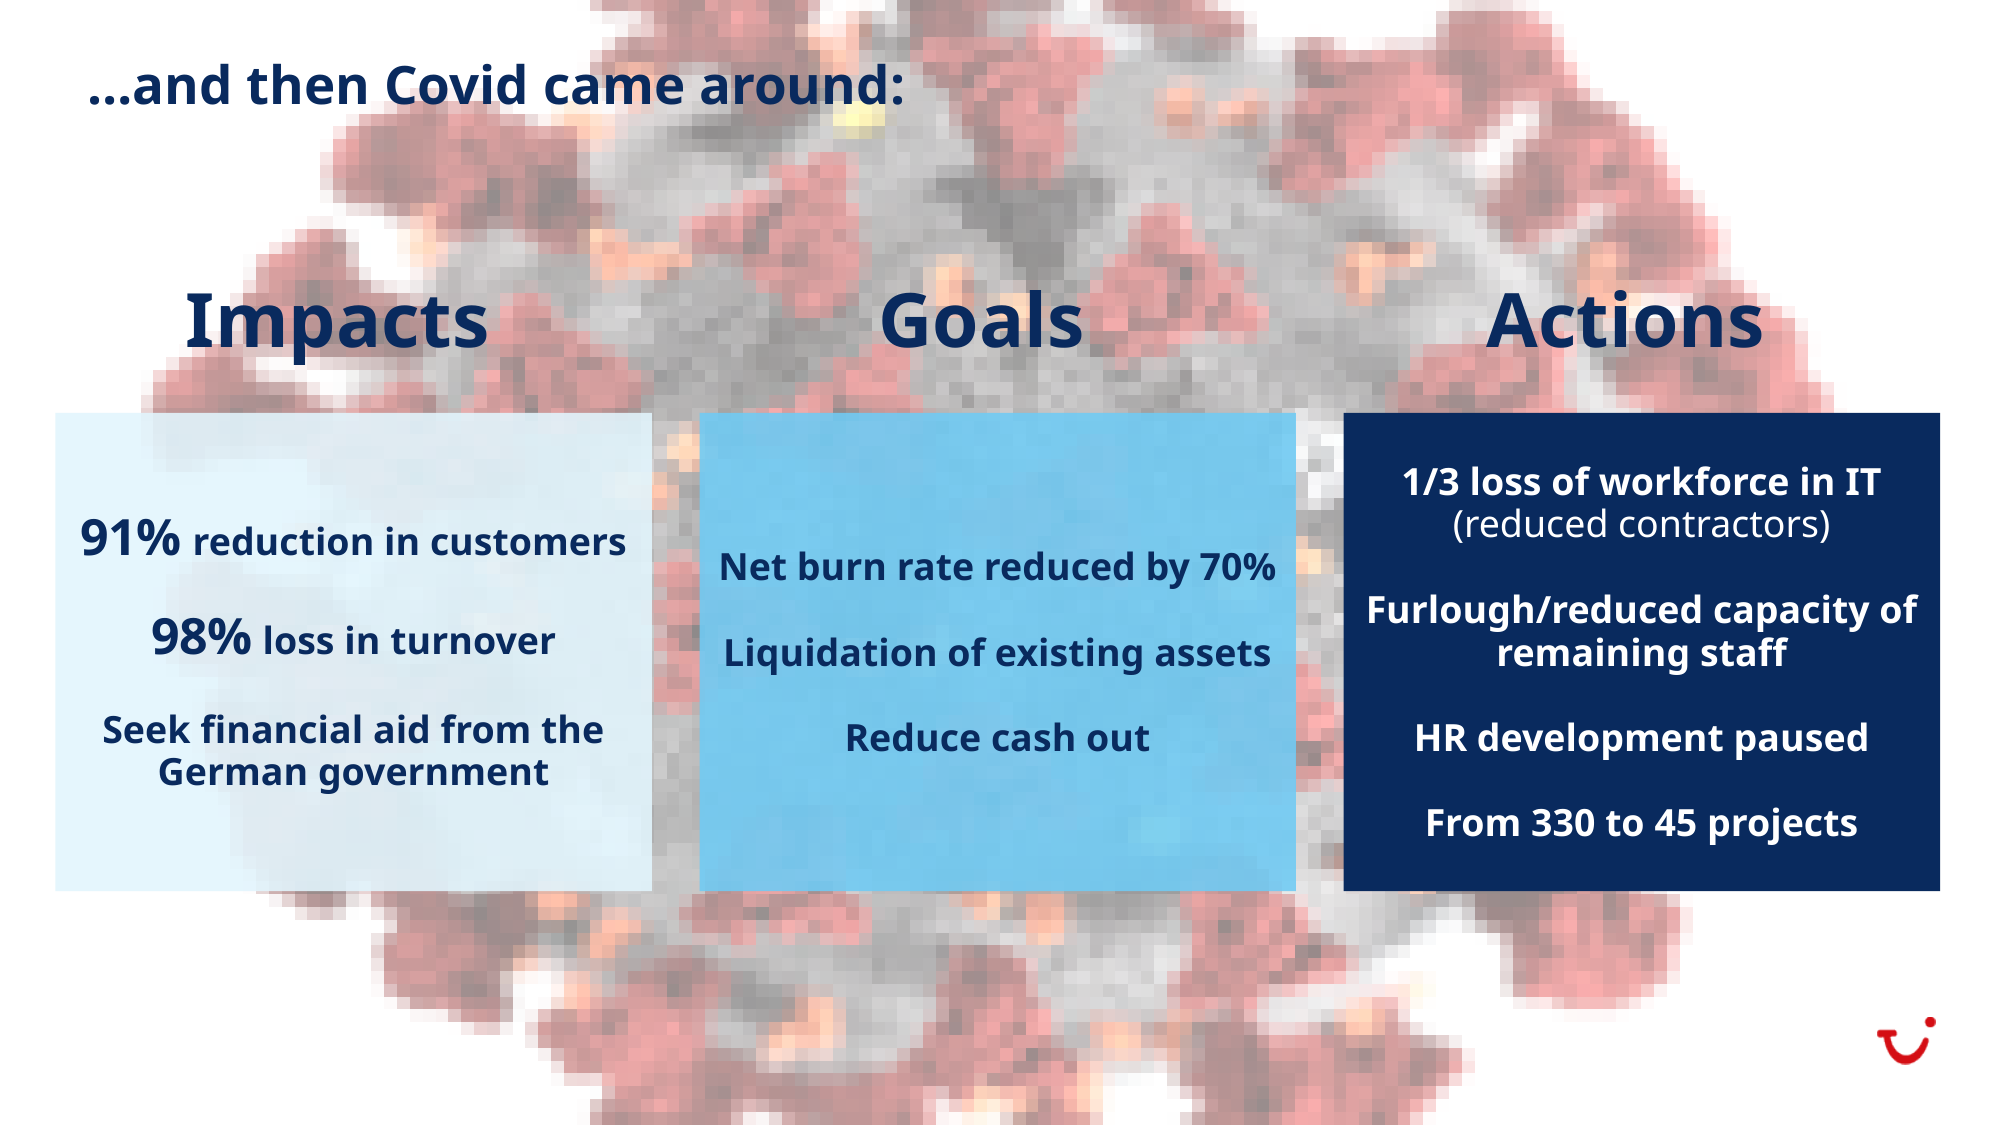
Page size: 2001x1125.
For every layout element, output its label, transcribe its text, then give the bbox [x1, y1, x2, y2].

text_box Goals [699, 269, 1265, 375]
text_box 91% reduction in customers 98% loss in turnover Seek financial aid from the German government [55, 412, 652, 892]
text_box Actions [1342, 267, 1910, 377]
title …and then Covid came around: [87, 56, 1913, 188]
text_box 1/3 loss of workforce in IT (reduced contractors) Furlough/reduced capacity of remaining staff HR development paused From 330 to 45 projects [1342, 411, 1942, 893]
text_box Impacts [55, 269, 620, 375]
picture [1877, 1017, 1936, 1065]
text_box Net burn rate reduced by 70% Liquidation of existing assets Reduce cash out [699, 412, 1296, 892]
